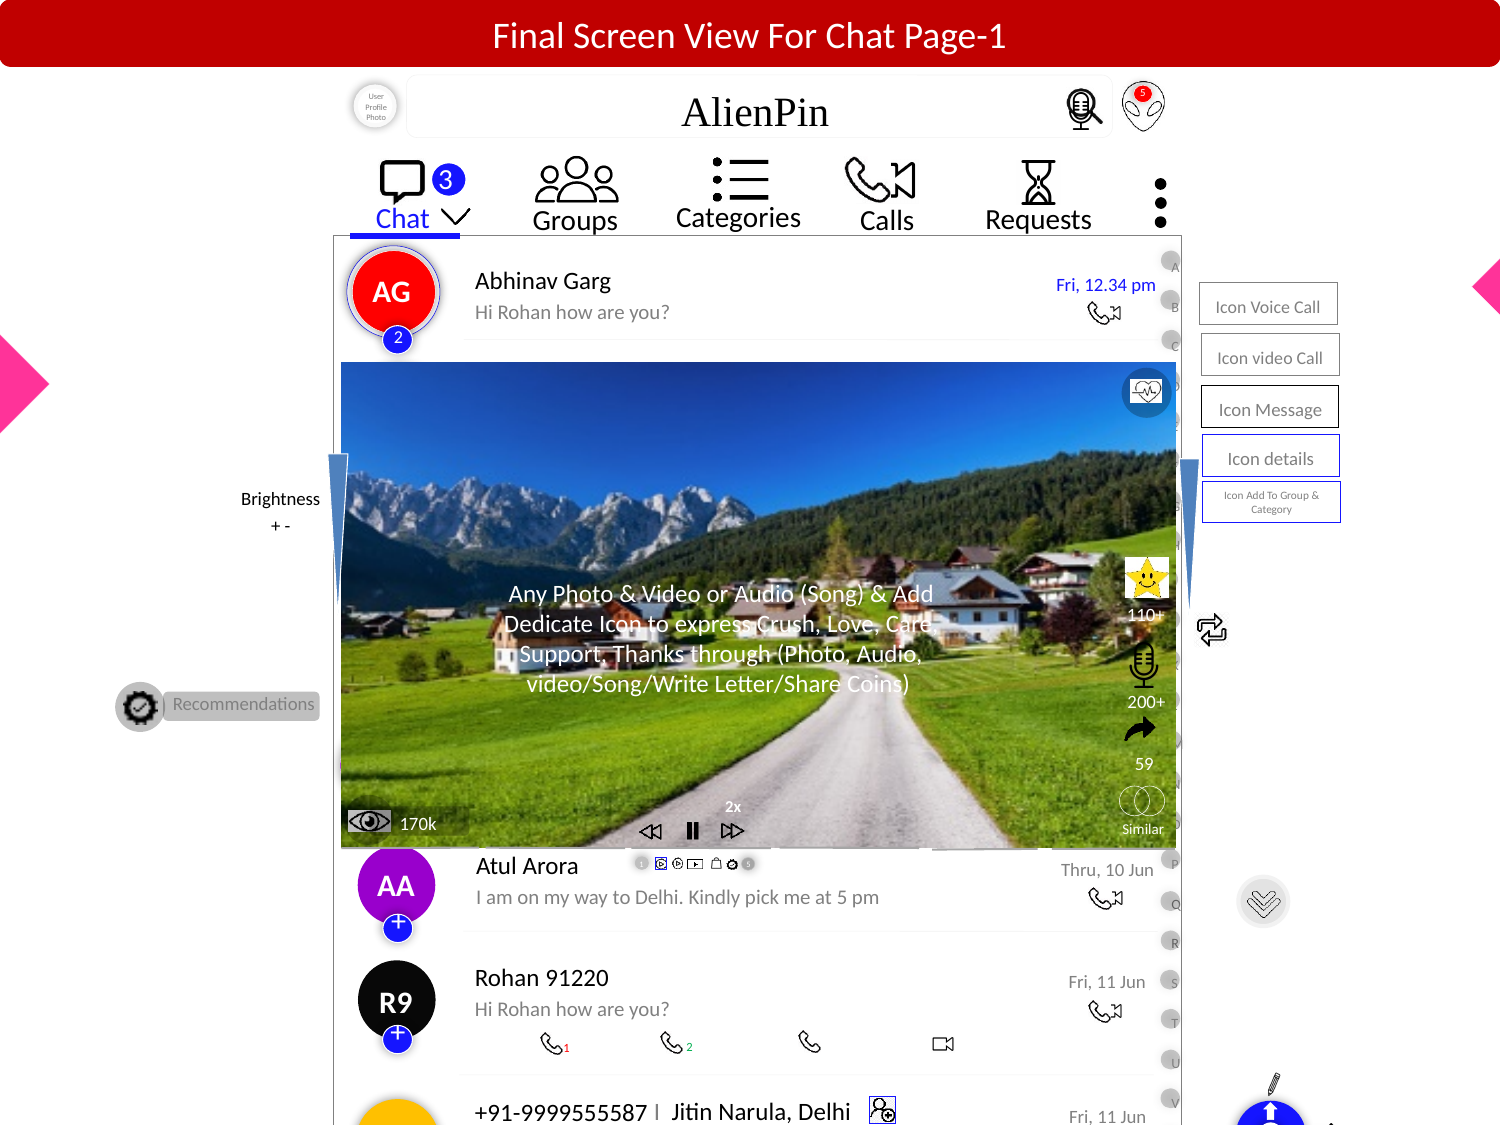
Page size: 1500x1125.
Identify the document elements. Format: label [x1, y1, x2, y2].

text_box [1155, 197, 1167, 209]
text_box [1235, 1098, 1307, 1125]
picture [710, 857, 723, 870]
picture [1088, 886, 1124, 910]
picture [1121, 80, 1165, 132]
text_box [113, 679, 330, 735]
picture [843, 156, 919, 204]
picture [540, 1032, 563, 1055]
picture [1061, 86, 1105, 131]
picture [869, 1095, 896, 1124]
text_box [1236, 874, 1291, 929]
picture [531, 134, 623, 226]
picture [122, 691, 158, 725]
picture [659, 1030, 683, 1054]
picture [341, 362, 1177, 849]
picture [931, 1036, 955, 1053]
picture [655, 857, 667, 870]
picture [687, 859, 703, 870]
picture [1259, 1068, 1289, 1100]
picture [798, 1030, 821, 1053]
text_box [1469, 255, 1500, 319]
picture [428, 191, 479, 242]
text_box [223, 194, 1340, 1125]
text_box [1199, 282, 1338, 325]
picture [1246, 887, 1281, 921]
text_box [1154, 178, 1167, 190]
text_box [0, 0, 1500, 143]
picture [1087, 301, 1123, 325]
text_box [0, 331, 52, 437]
text_box [360, 160, 474, 233]
picture [1016, 160, 1061, 206]
picture [1088, 999, 1123, 1023]
picture [1193, 611, 1230, 648]
text_box [1154, 216, 1167, 228]
picture [672, 857, 684, 869]
picture [377, 158, 426, 206]
text_box [1202, 481, 1341, 523]
picture [726, 858, 738, 870]
picture [710, 156, 769, 203]
